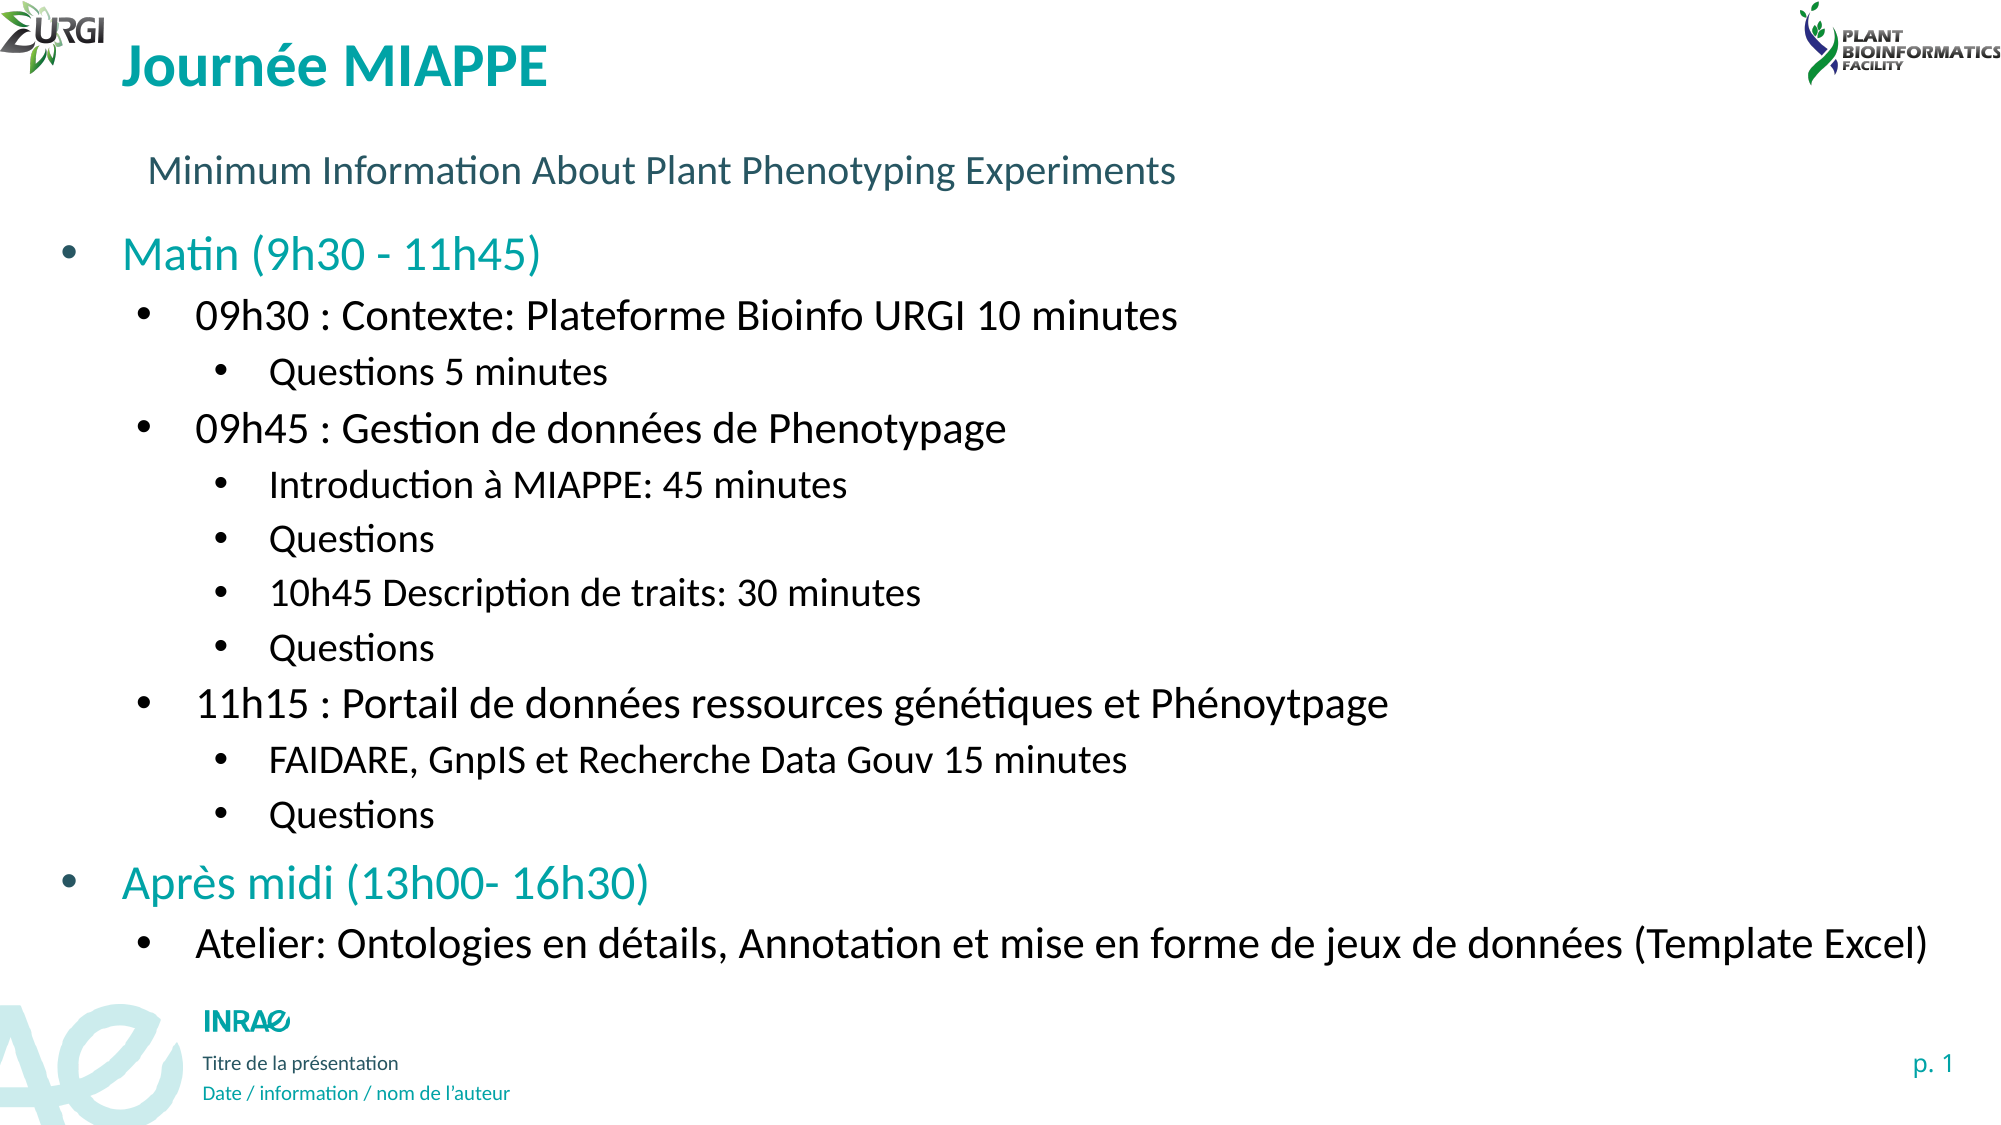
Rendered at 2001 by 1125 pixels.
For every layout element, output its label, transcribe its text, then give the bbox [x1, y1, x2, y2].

picture [1799, 1, 2001, 86]
list Matin (9h30 - 11h45) 09h30 : Contexte: Plateforme Bioinfo URGI 10 minutes Questions 5 minutes 09h45 : Gestion de données de Phenotypage Introduction à MIAPPE: 45 minutes Questions 10h45 Description de traits: 30 minutes Questions 11h15 : Portail de données ressources génétiques et Phénoytpage FAIDARE, GnpIS et Recherche Data Gouv 15 minutes Questions Après midi (13h00- 16h30) Atelier: Ontologies en détails, Annotation et mise en forme de jeux de données (Template Excel) [33, 221, 1969, 1024]
title Journée MIAPPE [121, 24, 1798, 140]
subtitle Minimum Information About Plant Phenotyping Experiments [121, 140, 1798, 253]
picture [0, 996, 329, 1125]
picture [0, 1, 104, 74]
